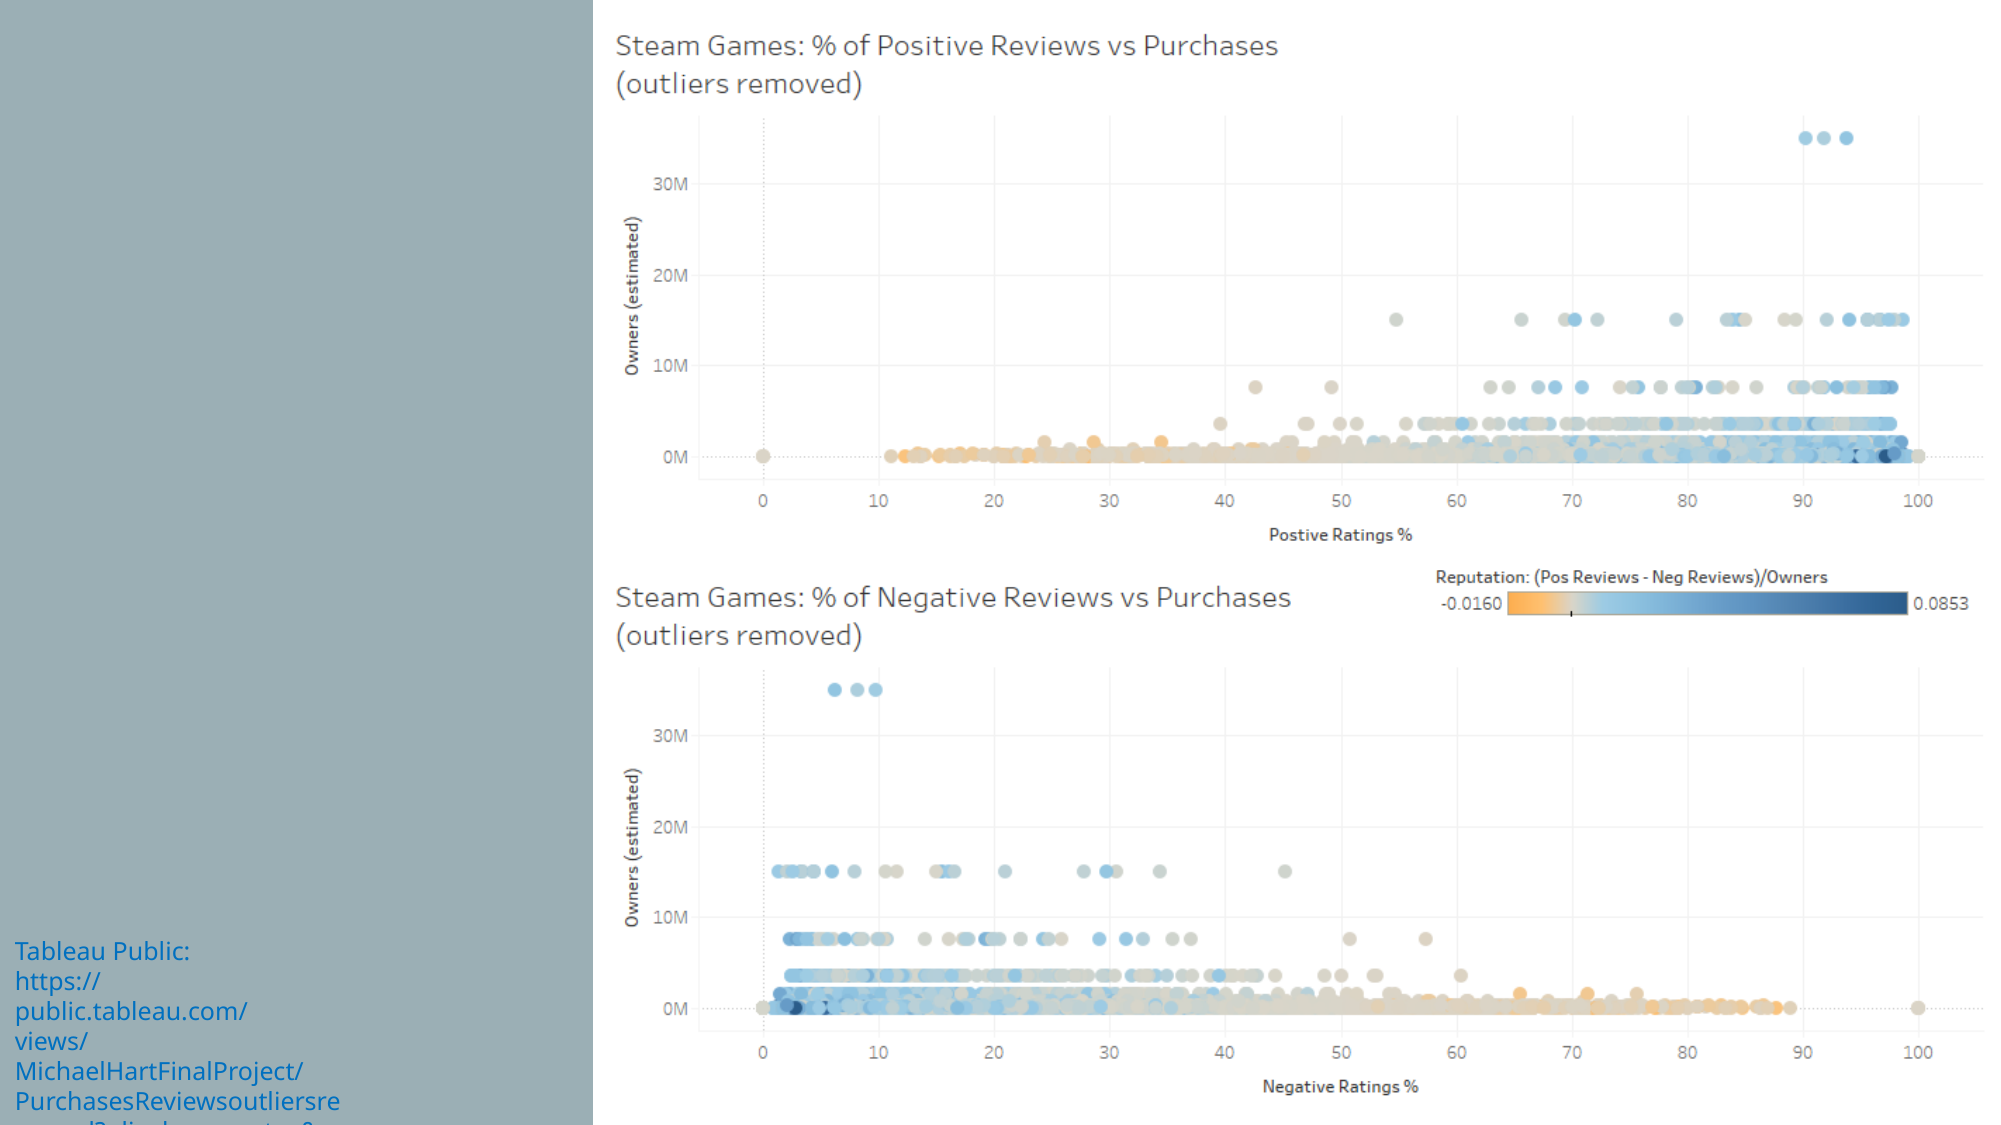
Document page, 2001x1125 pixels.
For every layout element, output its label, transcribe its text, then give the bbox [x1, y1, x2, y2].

picture [593, 0, 2000, 1125]
text_box Tableau Public: https://public.tableau.com/views/MichaelHartFinalProject/PurchasesReviewsoutliersremoved?:display_count=y&publish=yes&:origin=viz_share_link [0, 928, 359, 1125]
